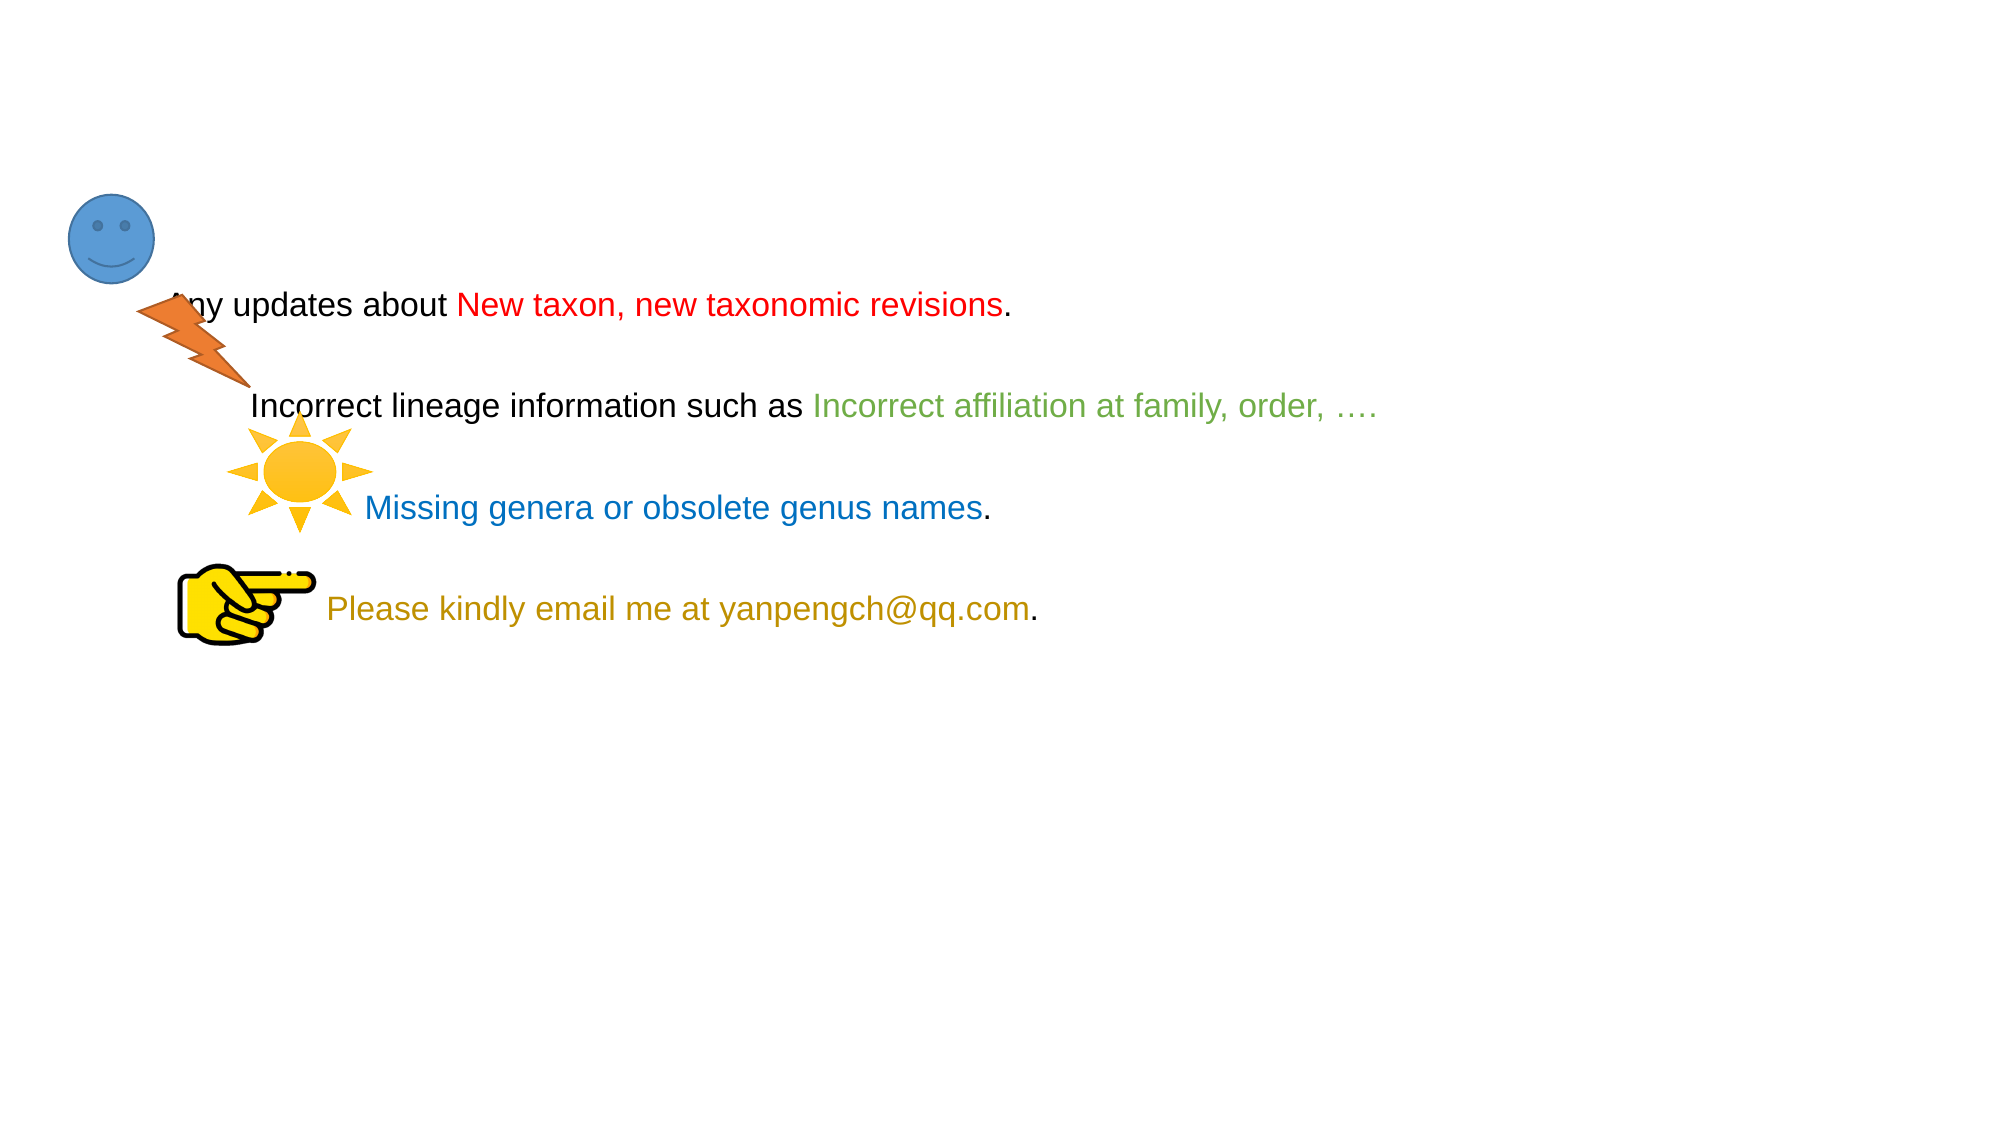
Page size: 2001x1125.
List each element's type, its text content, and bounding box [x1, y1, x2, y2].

text_box [321, 428, 352, 454]
text_box [263, 441, 337, 503]
text_box [321, 490, 352, 516]
text_box [135, 293, 251, 389]
text_box [67, 193, 155, 285]
text_box [288, 507, 312, 534]
picture [169, 551, 320, 651]
text_box [226, 462, 258, 482]
text_box [247, 490, 278, 516]
text_box [288, 410, 312, 437]
title Any updates about New taxon, new taxonomic revisions. Incorrect lineage information such as Incorrect affiliation at family, order, …. Missing genera or obsolete genus names. Please kindly email me at yanpengch@qq.com. [150, 210, 1803, 635]
text_box [247, 428, 278, 454]
text_box [342, 462, 374, 482]
